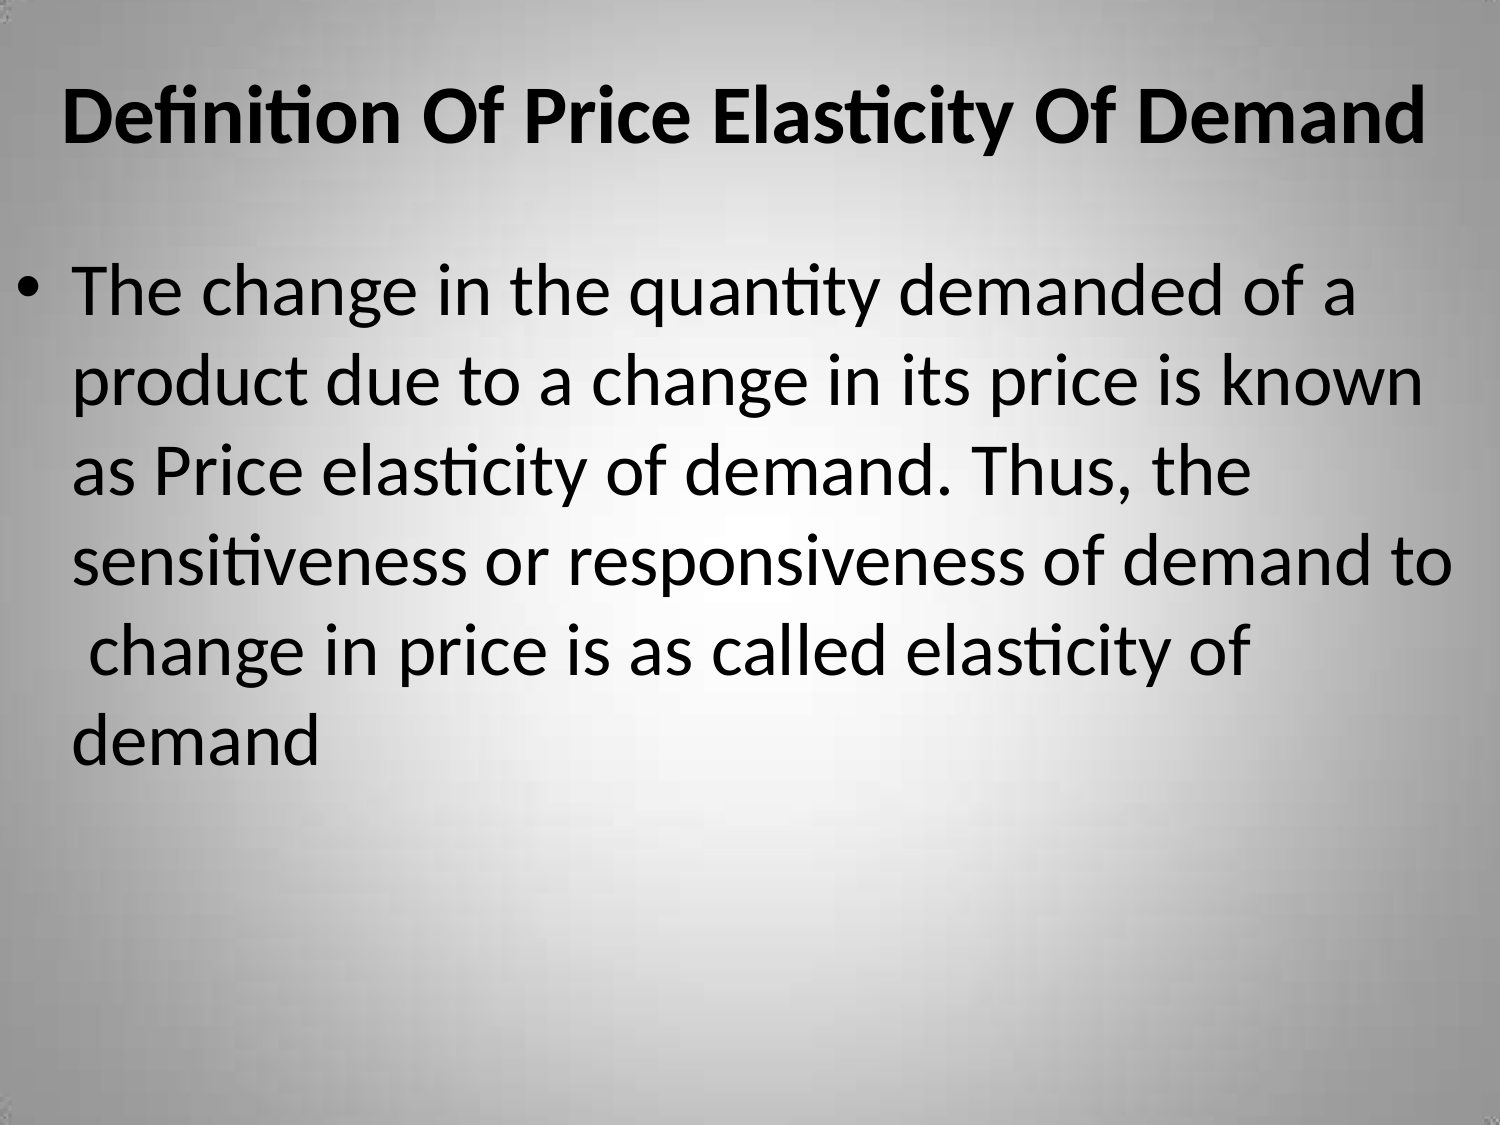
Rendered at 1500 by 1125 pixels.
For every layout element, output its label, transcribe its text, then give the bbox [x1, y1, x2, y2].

text_box The change in the quantity demanded of a product due to a change in its price is known as Price elasticity of demand. Thus, the sensitiveness or responsiveness of demand to change in price is as called elasticity of demand [12, 238, 1465, 781]
picture [0, 0, 1500, 1125]
title Definition Of Price Elasticity Of Demand [59, 58, 1439, 238]
